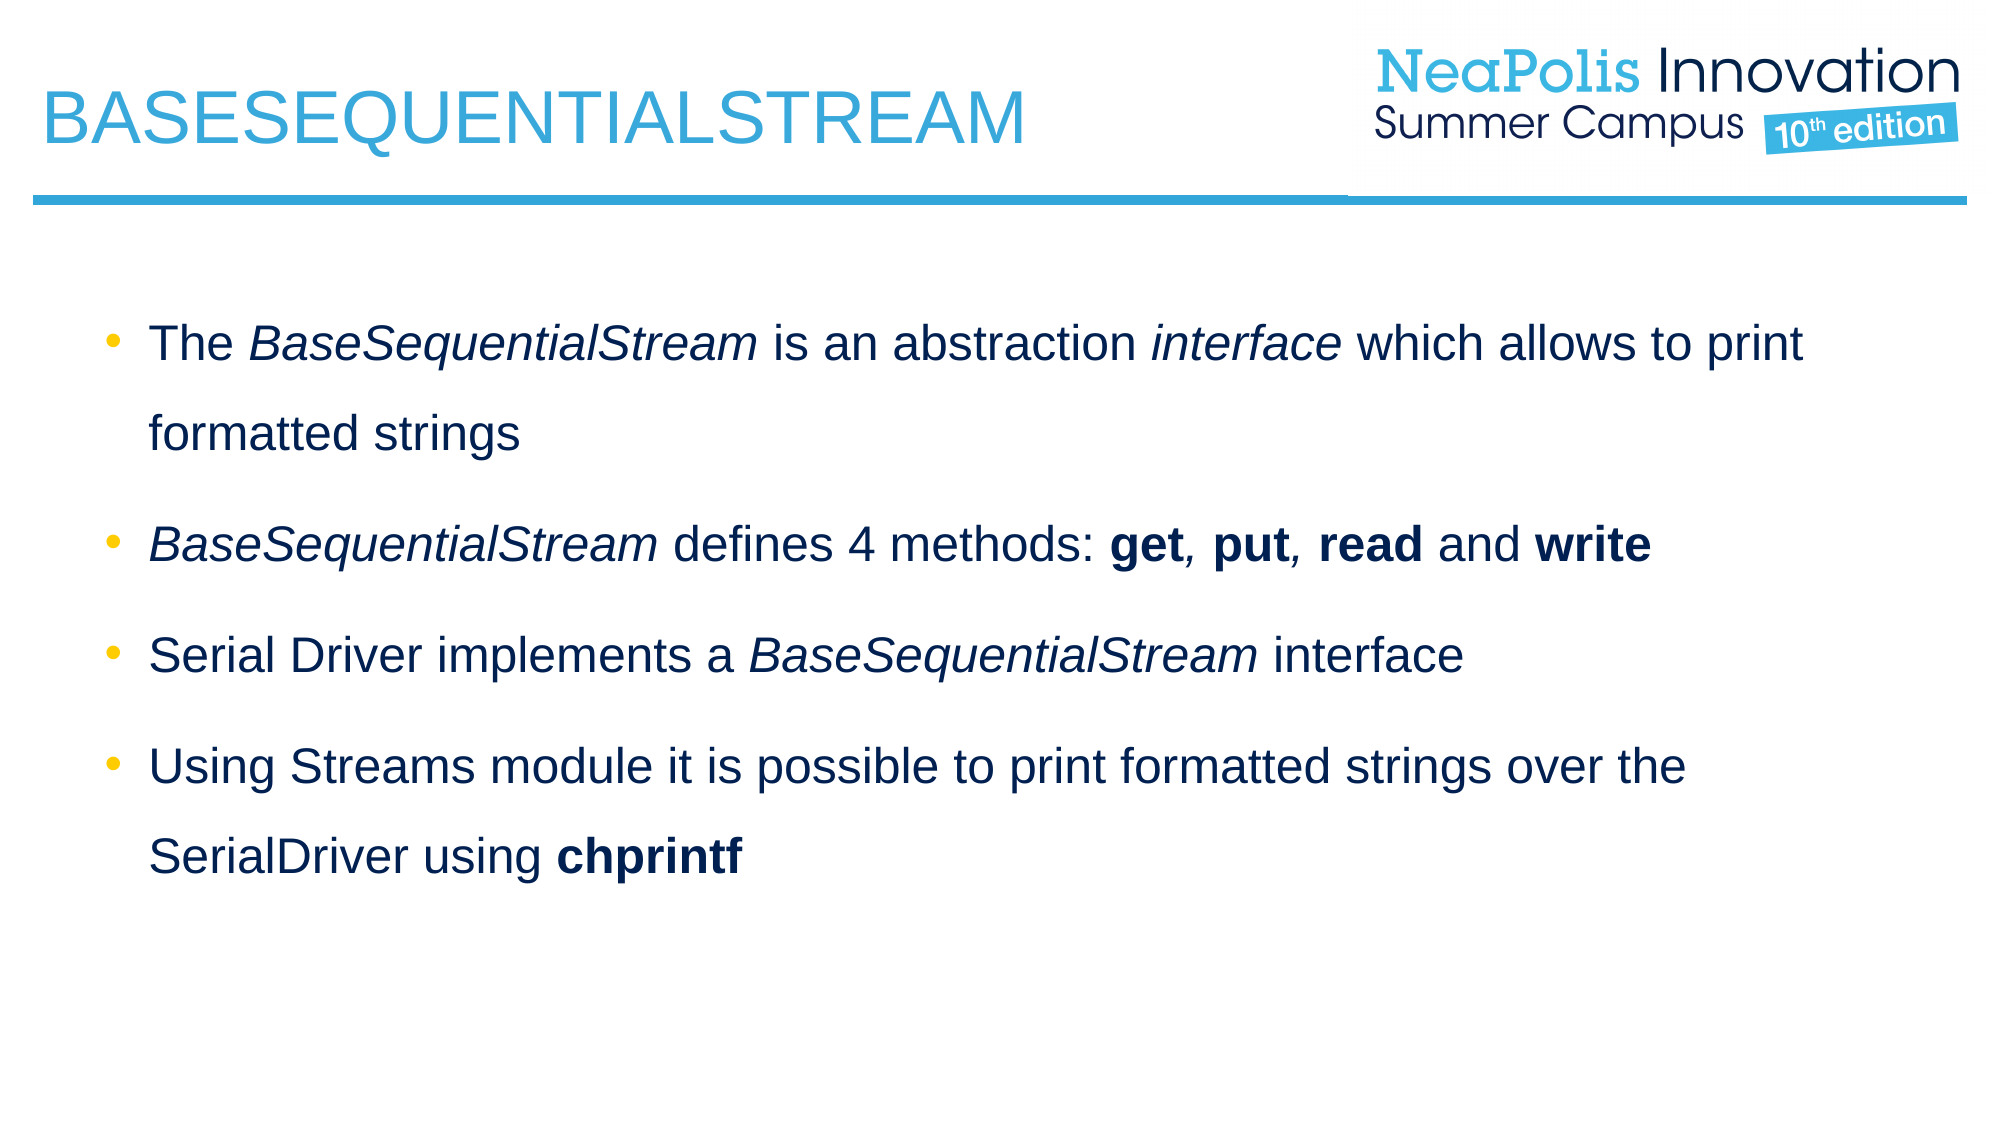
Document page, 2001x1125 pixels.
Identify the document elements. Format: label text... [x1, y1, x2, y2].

text_box BASESEQUENTIALSTREAM [26, 53, 1211, 173]
picture [1348, 0, 1990, 196]
text_box The BaseSequentialStream is an abstraction interface which allows to print formatted strings BaseSequentialStream defines 4 methods: get, put, read and write Serial Driver implements a BaseSequentialStream interface Using Streams module it is possible to print formatted strings over the SerialDriver using chprintf [89, 273, 1909, 891]
